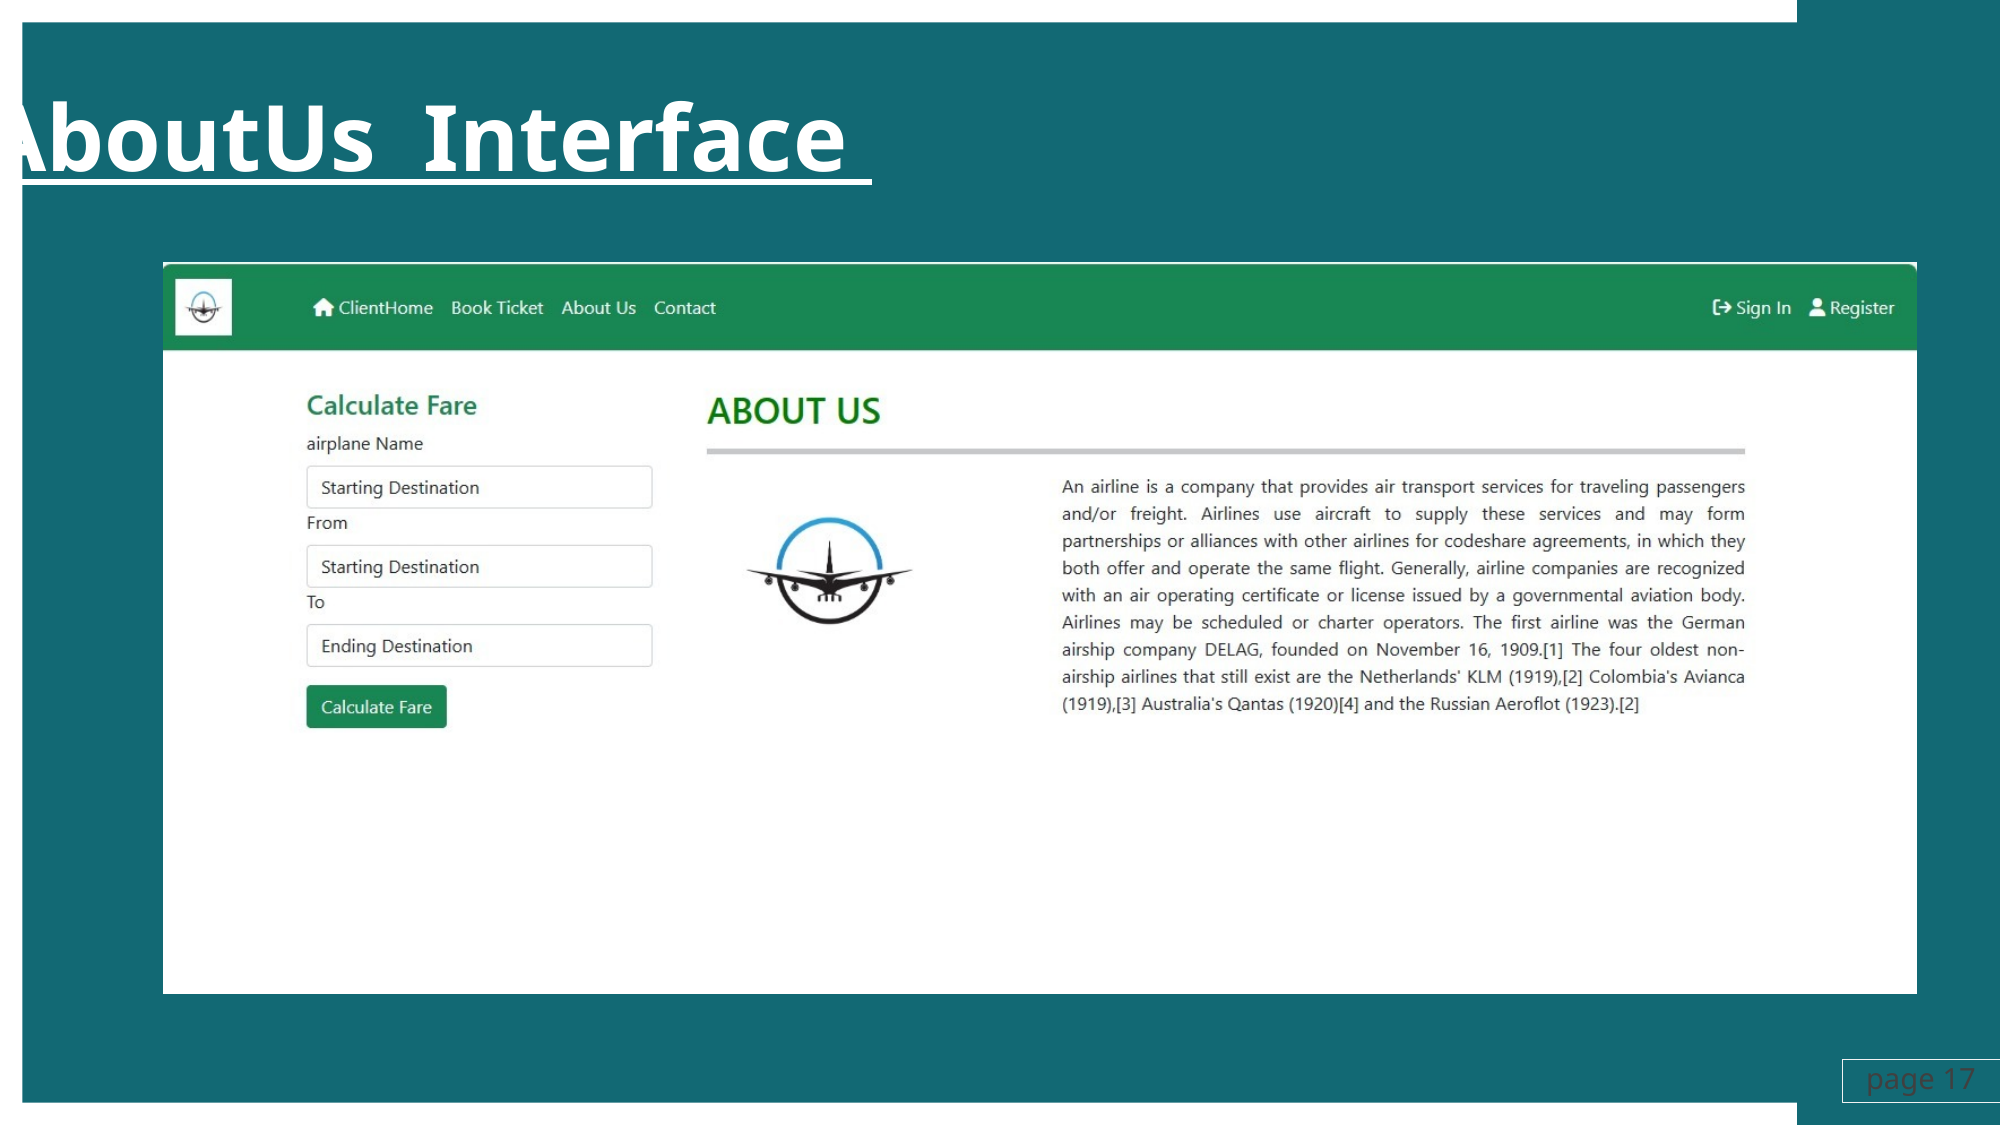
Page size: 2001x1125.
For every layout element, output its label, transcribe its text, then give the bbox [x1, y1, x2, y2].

subtitle AboutUs Interface [0, 92, 872, 215]
picture [163, 262, 1917, 994]
slide_number page 17 [1842, 1059, 2000, 1103]
